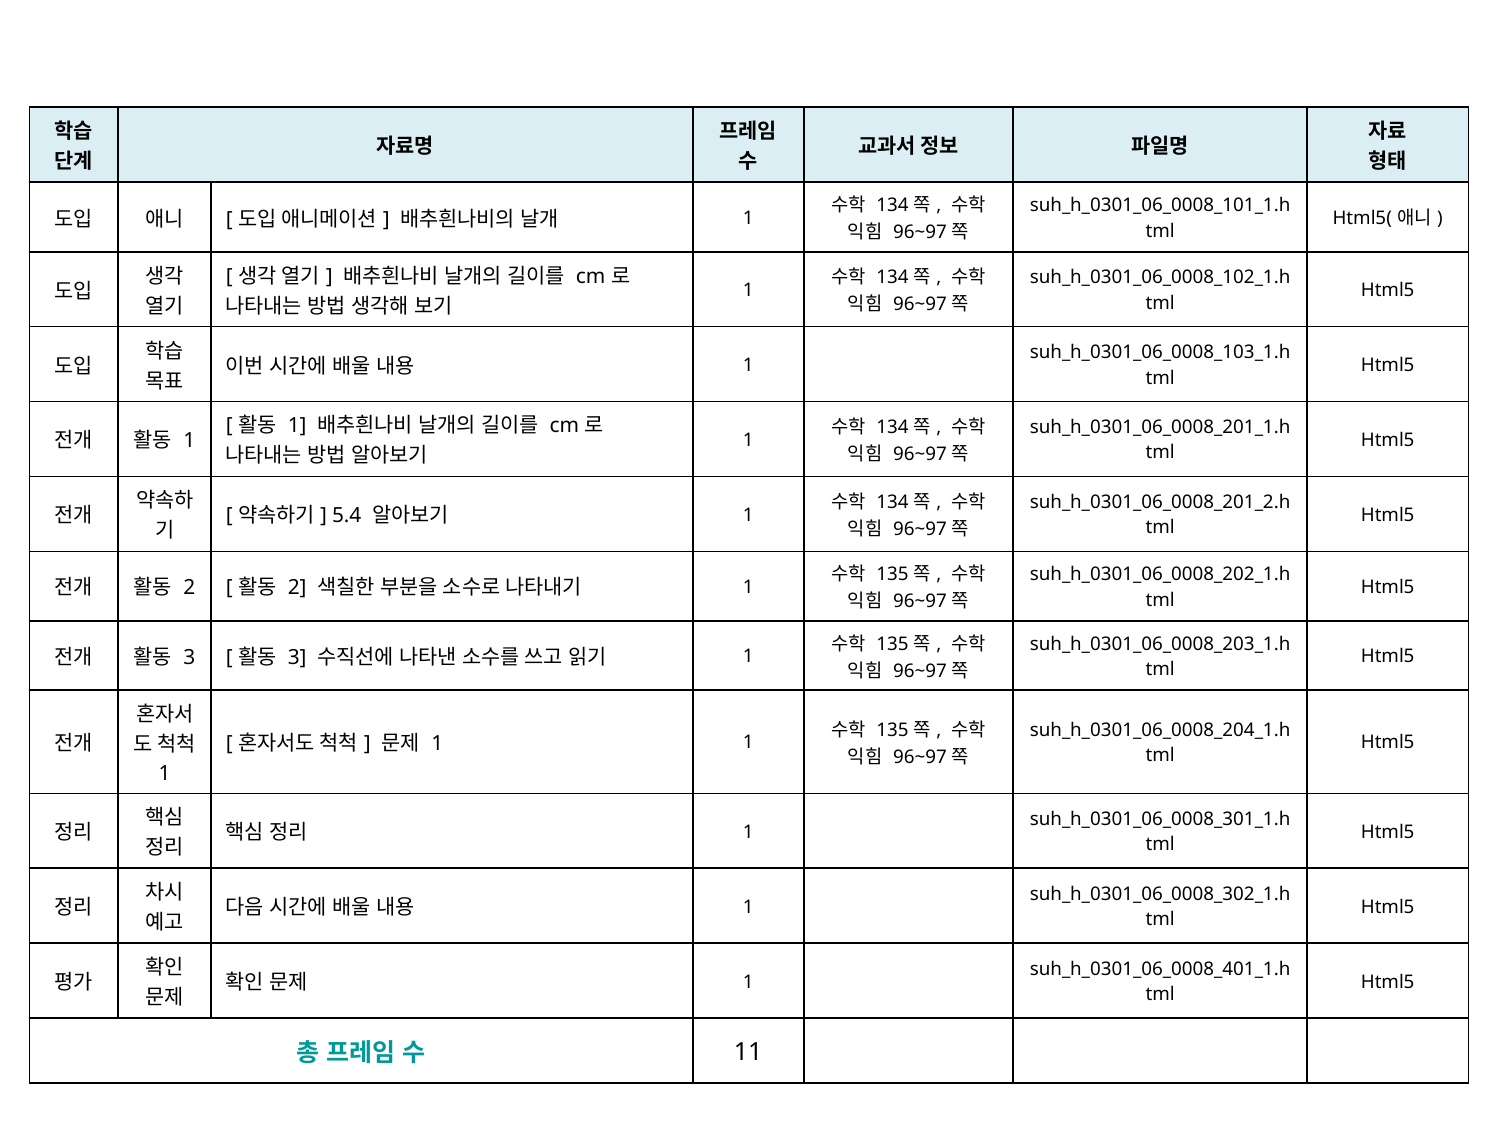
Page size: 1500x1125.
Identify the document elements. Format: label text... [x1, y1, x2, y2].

table_cell 생각 열기 [119, 253, 210, 326]
table_cell 핵심 정리 [212, 794, 692, 867]
table_cell 수학 134쪽, 수학 익힘 96~97쪽 [805, 183, 1012, 251]
table_cell 11 [694, 1019, 803, 1082]
table_cell 확인 문제 [212, 944, 692, 1017]
table_cell Html5 [1308, 869, 1468, 942]
table_cell 1 [694, 183, 803, 251]
table_cell Html5(애니) [1308, 183, 1468, 251]
table_cell 이번 시간에 배울 내용 [212, 327, 692, 401]
table_cell suh_h_0301_06_0008_202_1.html [1014, 552, 1306, 620]
table_cell 수학 135쪽, 수학 익힘 96~97쪽 [805, 552, 1012, 620]
table_cell 차시 예고 [119, 869, 210, 942]
table_cell 약속하기 [119, 477, 210, 551]
table_cell [혼자서도 척척] 문제 1 [212, 691, 692, 793]
table_cell 수학 135쪽, 수학 익힘 96~97쪽 [805, 691, 1012, 793]
table_cell [약속하기] 5.4 알아보기 [212, 477, 692, 551]
table_cell 1 [694, 691, 803, 793]
table_cell 평가 [30, 944, 117, 1017]
table_cell 도입 [30, 327, 117, 401]
table_cell Html5 [1308, 944, 1468, 1017]
table_cell suh_h_0301_06_0008_101_1.html [1014, 183, 1306, 251]
table_cell [도입 애니메이션] 배추흰나비의 날개 [212, 183, 692, 251]
table_header 파일명 [1014, 108, 1306, 181]
table_cell 1 [694, 552, 803, 620]
table_cell suh_h_0301_06_0008_102_1.html [1014, 253, 1306, 326]
table_cell [1014, 1019, 1306, 1082]
table_cell Html5 [1308, 622, 1468, 689]
table_cell 1 [694, 869, 803, 942]
table_cell 혼자서도 척척 1 [119, 691, 210, 793]
table_header 프레임 수 [694, 108, 803, 181]
table_cell 1 [694, 327, 803, 401]
table_cell 수학 134쪽, 수학 익힘 96~97쪽 [805, 477, 1012, 551]
table_cell suh_h_0301_06_0008_204_1.html [1014, 691, 1306, 793]
table_header 교과서 정보 [805, 108, 1012, 181]
table_cell 총 프레임 수 [30, 1019, 692, 1082]
table_cell suh_h_0301_06_0008_302_1.html [1014, 869, 1306, 942]
table_cell 1 [694, 477, 803, 551]
table_cell 다음 시간에 배울 내용 [212, 869, 692, 942]
table_cell 도입 [30, 183, 117, 251]
table_cell Html5 [1308, 794, 1468, 867]
table_cell [805, 327, 1012, 401]
table_cell suh_h_0301_06_0008_201_2.html [1014, 477, 1306, 551]
table_cell 1 [694, 794, 803, 867]
table_cell 1 [694, 402, 803, 476]
table_cell Html5 [1308, 253, 1468, 326]
table_cell 애니 [119, 183, 210, 251]
table_cell 1 [694, 622, 803, 689]
table_cell [805, 794, 1012, 867]
table_cell 정리 [30, 869, 117, 942]
table_cell 1 [694, 253, 803, 326]
table_cell 전개 [30, 402, 117, 476]
table_cell 핵심 정리 [119, 794, 210, 867]
table_cell Html5 [1308, 691, 1468, 793]
table_cell suh_h_0301_06_0008_301_1.html [1014, 794, 1306, 867]
table_cell 수학 134쪽, 수학 익힘 96~97쪽 [805, 402, 1012, 476]
table_cell 전개 [30, 552, 117, 620]
table_cell [활동 3] 수직선에 나타낸 소수를 쓰고 읽기 [212, 622, 692, 689]
table_cell 전개 [30, 691, 117, 793]
table_cell 전개 [30, 477, 117, 551]
table_cell Html5 [1308, 327, 1468, 401]
table_cell 1 [694, 944, 803, 1017]
table_cell 전개 [30, 622, 117, 689]
table_header 학습 단계 [30, 108, 117, 181]
table_cell 도입 [30, 253, 117, 326]
table_cell 정리 [30, 794, 117, 867]
table_cell [805, 1019, 1012, 1082]
table_cell Html5 [1308, 552, 1468, 620]
table_cell [활동 2] 색칠한 부분을 소수로 나타내기 [212, 552, 692, 620]
table_cell Html5 [1308, 402, 1468, 476]
table_cell 확인 문제 [119, 944, 210, 1017]
table_cell Html5 [1308, 477, 1468, 551]
table_cell suh_h_0301_06_0008_103_1.html [1014, 327, 1306, 401]
table_cell 활동 3 [119, 622, 210, 689]
table_cell 활동 1 [119, 402, 210, 476]
table_cell suh_h_0301_06_0008_401_1.html [1014, 944, 1306, 1017]
table_cell [1308, 1019, 1468, 1082]
table_cell 활동 2 [119, 552, 210, 620]
table_cell [805, 944, 1012, 1017]
table_header 자료 형태 [1308, 108, 1468, 181]
table_cell 수학 135쪽, 수학 익힘 96~97쪽 [805, 622, 1012, 689]
table_cell [활동 1] 배추흰나비 날개의 길이를 cm로 나타내는 방법 알아보기 [212, 402, 692, 476]
table_cell [생각 열기] 배추흰나비 날개의 길이를 cm로 나타내는 방법 생각해 보기 [212, 253, 692, 326]
table_cell 수학 134쪽, 수학 익힘 96~97쪽 [805, 253, 1012, 326]
table_cell suh_h_0301_06_0008_203_1.html [1014, 622, 1306, 689]
table_cell suh_h_0301_06_0008_201_1.html [1014, 402, 1306, 476]
table_cell [805, 869, 1012, 942]
table_cell 학습 목표 [119, 327, 210, 401]
table_header 자료명 [119, 108, 692, 181]
